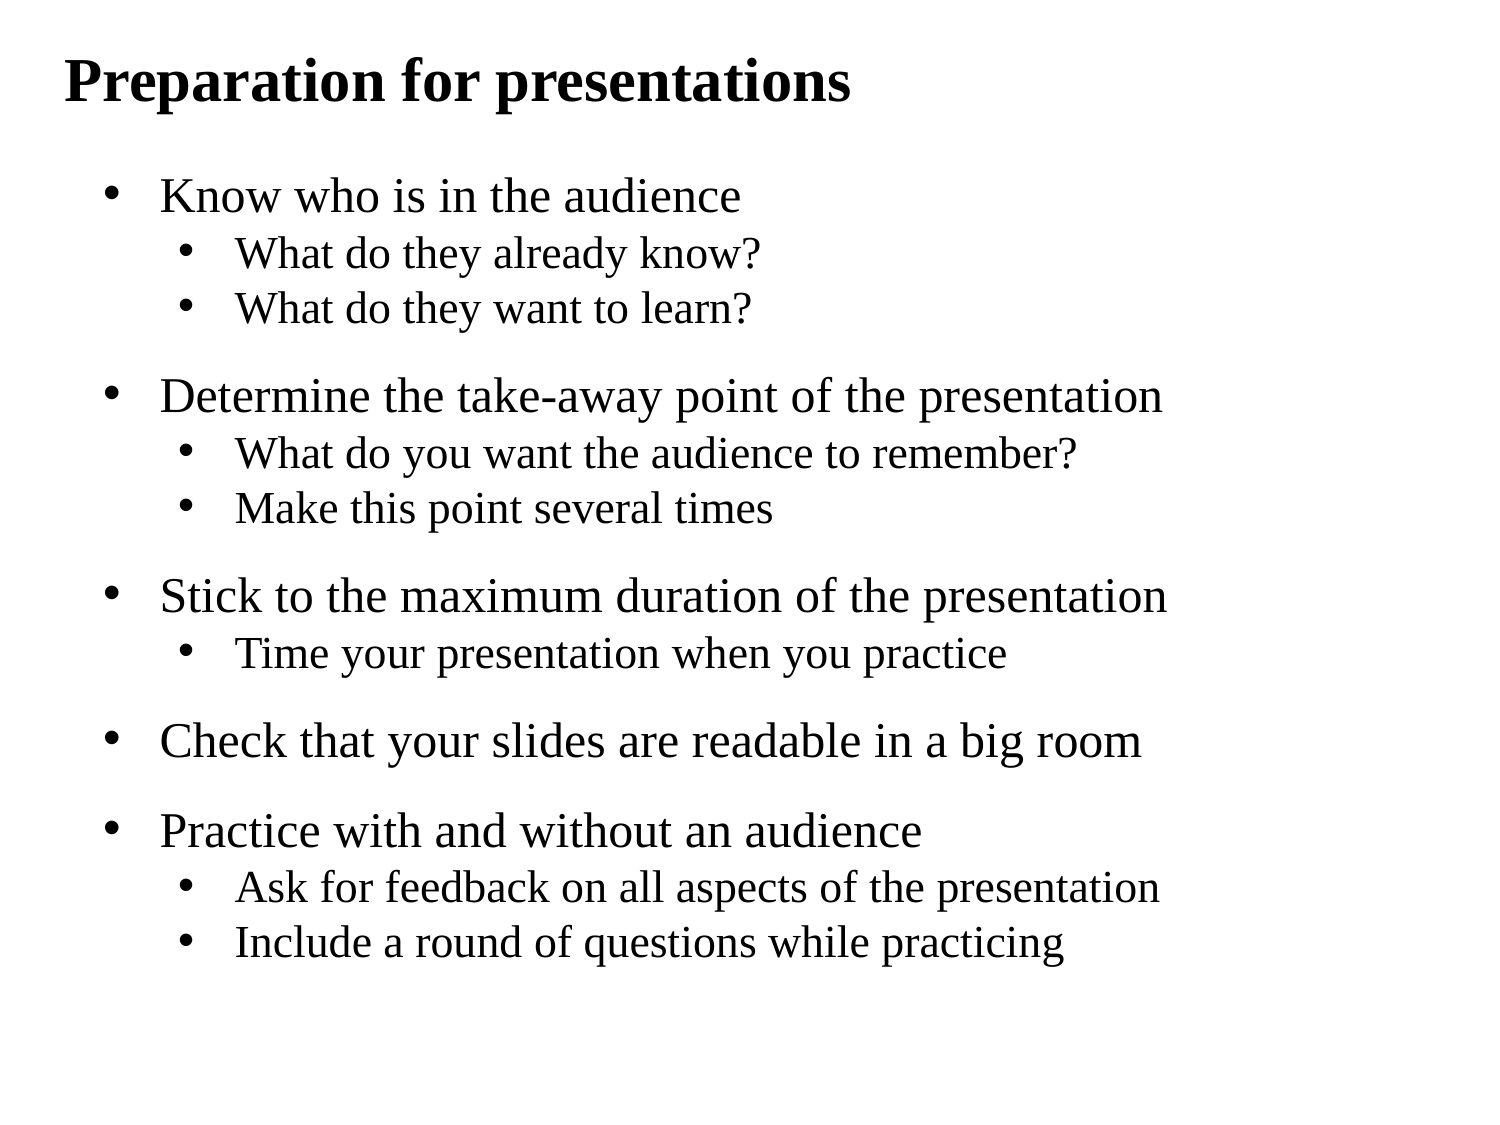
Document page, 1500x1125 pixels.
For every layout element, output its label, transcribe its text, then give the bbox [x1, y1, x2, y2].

text_box Know who is in the audience What do they already know? What do they want to learn? Determine the take-away point of the presentation What do you want the audience to remember? Make this point several times Stick to the maximum duration of the presentation Time your presentation when you practice Check that your slides are readable in a big room Practice with and without an audience Ask for feedback on all aspects of the presentation Include a round of questions while practicing [88, 155, 1475, 975]
text_box Preparation for presentations [49, 31, 867, 122]
